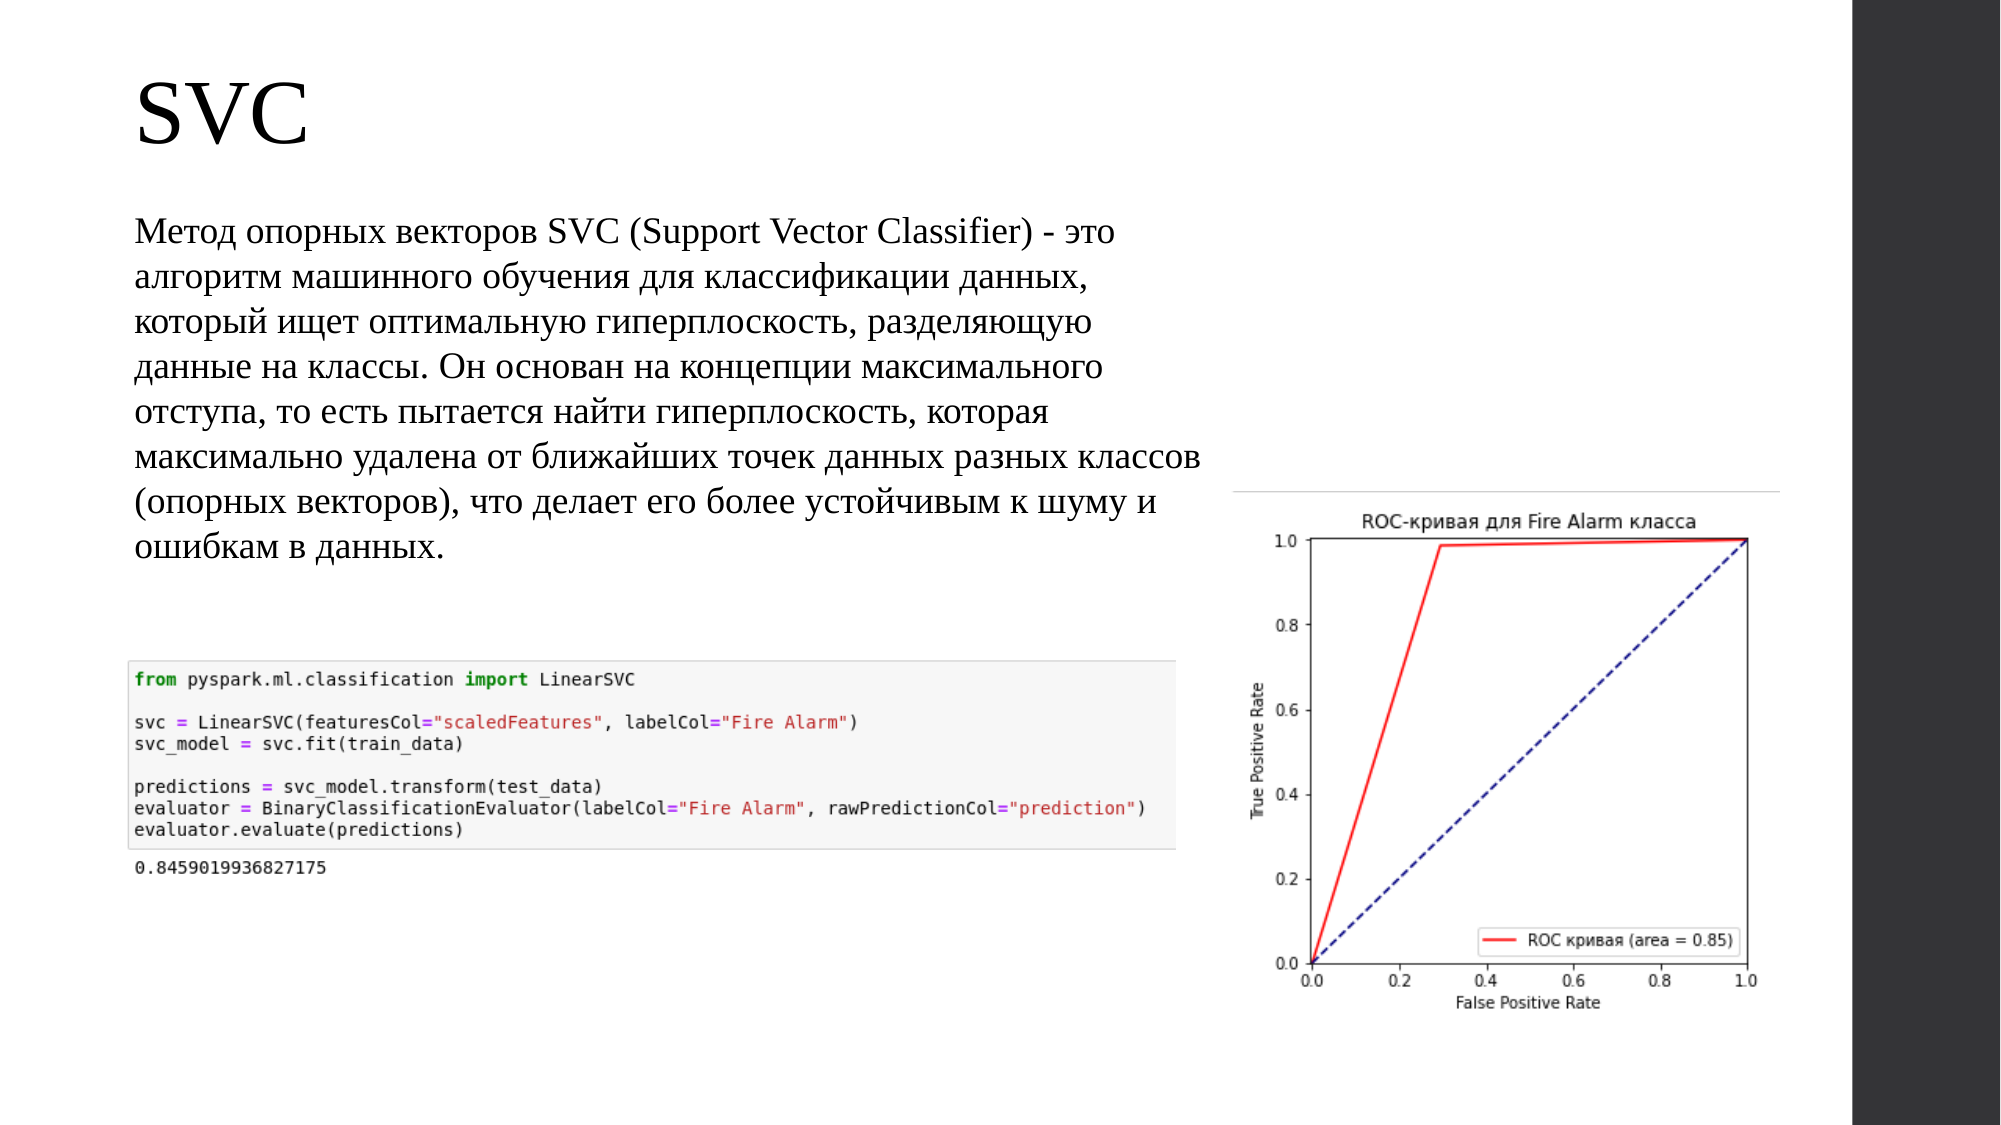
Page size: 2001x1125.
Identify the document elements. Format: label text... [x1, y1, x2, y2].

text_box Метод опорных векторов SVC (Support Vector Classifier) - это алгоритм машинного обучения для классификации данных, который ищет оптимальную гиперплоскость, разделяющую данные на классы. Он основан на концепции максимального отступа, то есть пытается найти гиперплоскость, которая максимально удалена от ближайших точек данных разных классов (опорных векторов), что делает его более устойчивым к шуму и ошибкам в данных. [119, 198, 1222, 619]
picture [1221, 491, 1780, 1037]
picture [119, 643, 1176, 885]
title SVC [119, 0, 1605, 171]
